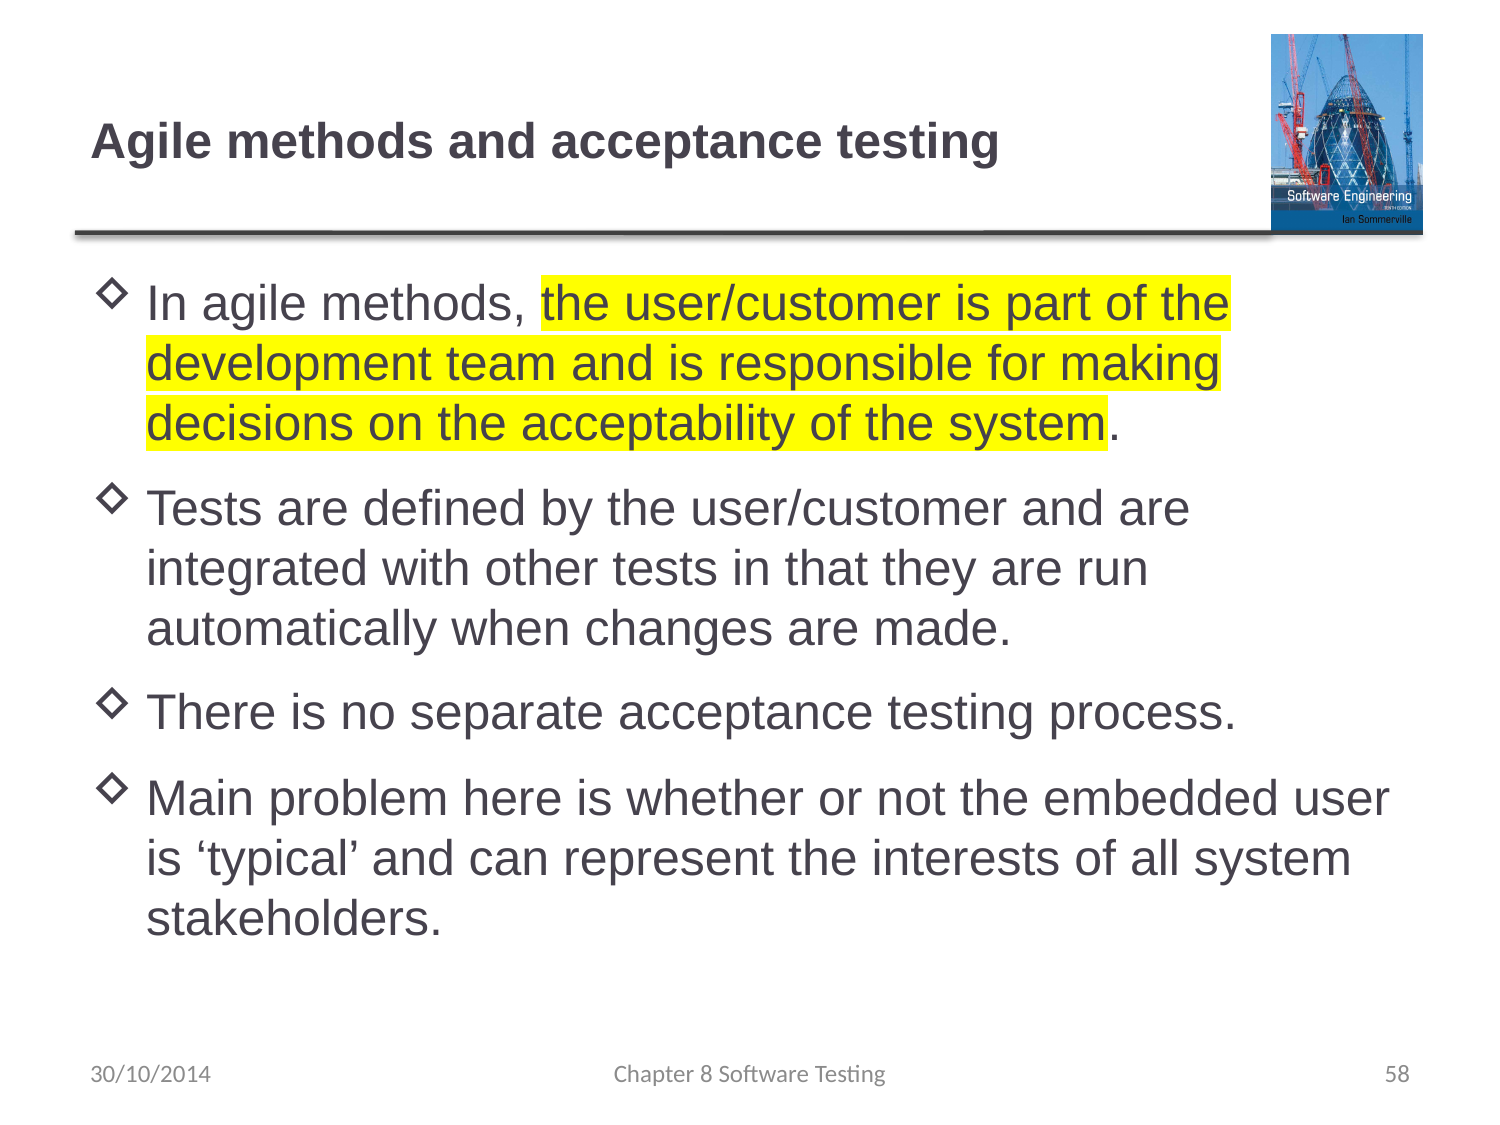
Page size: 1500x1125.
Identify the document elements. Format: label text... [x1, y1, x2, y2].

slide_number 58 [1074, 1042, 1425, 1103]
list In agile methods, the user/customer is part of the development team and is responsible for making decisions on the acceptability of the system. Tests are defined by the user/customer and are integrated with other tests in that they are run automatically when changes are made. There is no separate acceptance testing process. Main problem here is whether or not the embedded user is ‘typical’ and can represent the interests of all system stakeholders. [75, 262, 1425, 1005]
footer Chapter 8 Software Testing [512, 1042, 988, 1103]
picture [1271, 34, 1423, 230]
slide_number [75, 1042, 425, 1103]
title Agile methods and acceptance testing [74, 44, 1272, 233]
